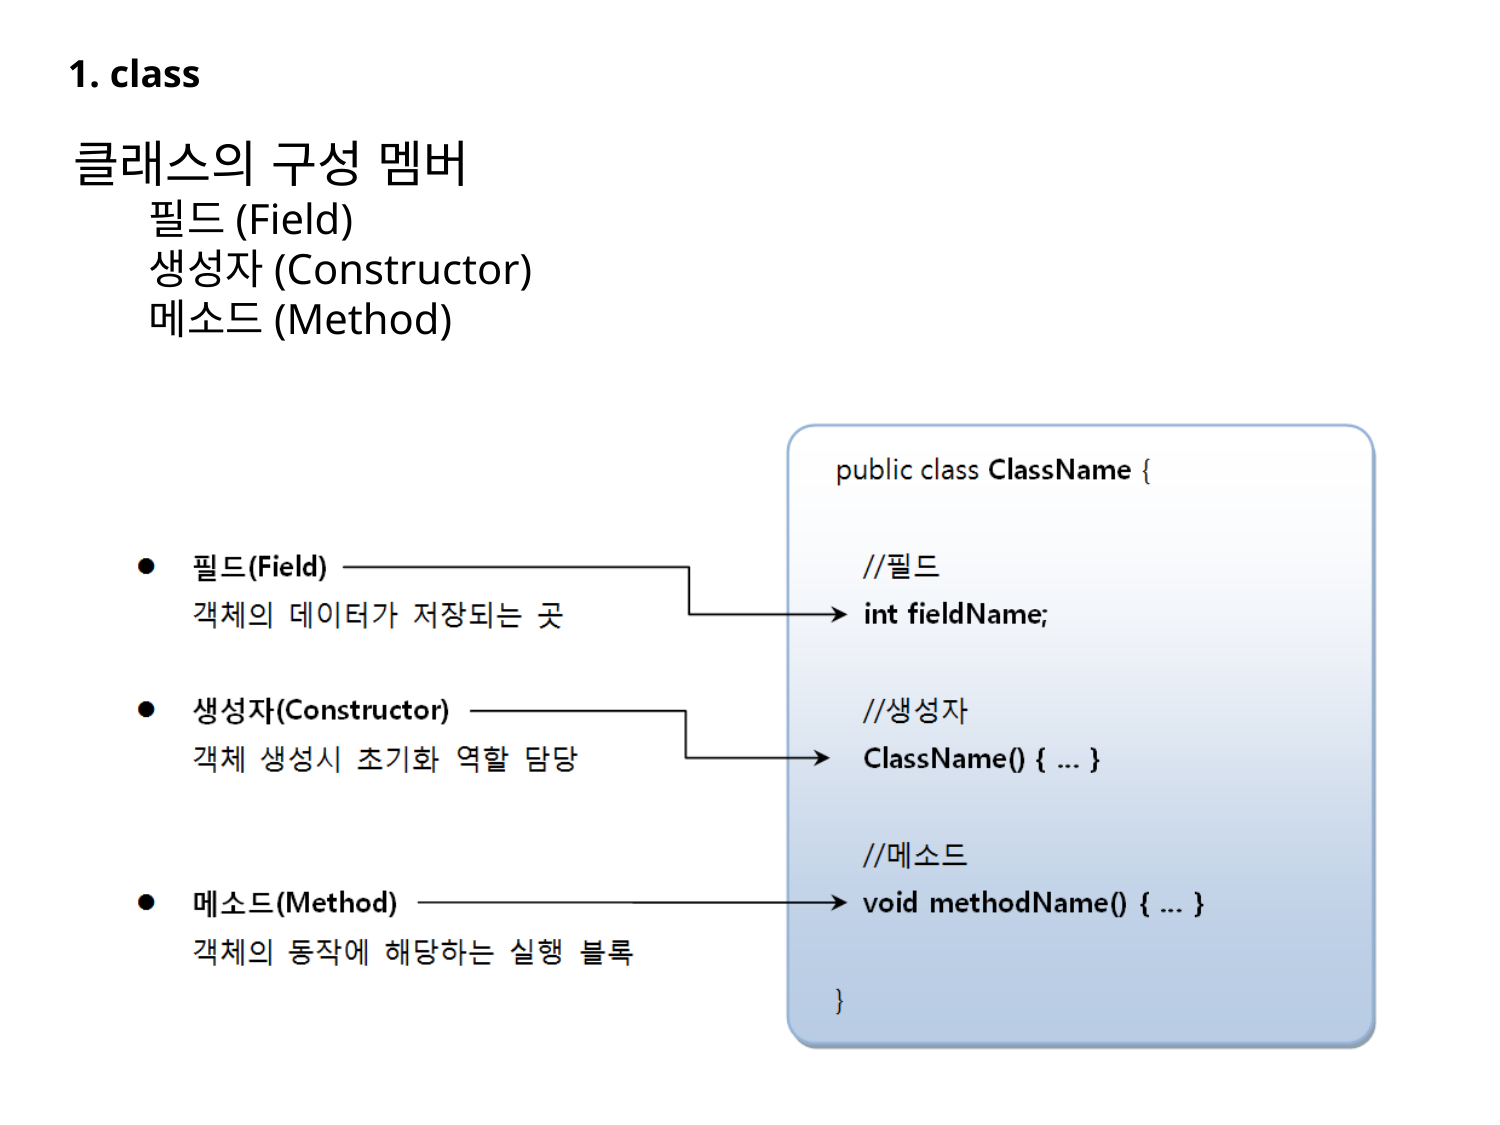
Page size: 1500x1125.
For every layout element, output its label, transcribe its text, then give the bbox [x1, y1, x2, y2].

text_box 1. class [53, 42, 644, 103]
text_box 클래스의 구성 멤버 필드(Field) 생성자(Constructor) 메소드(Method) [58, 125, 1483, 381]
picture [124, 420, 1380, 1052]
